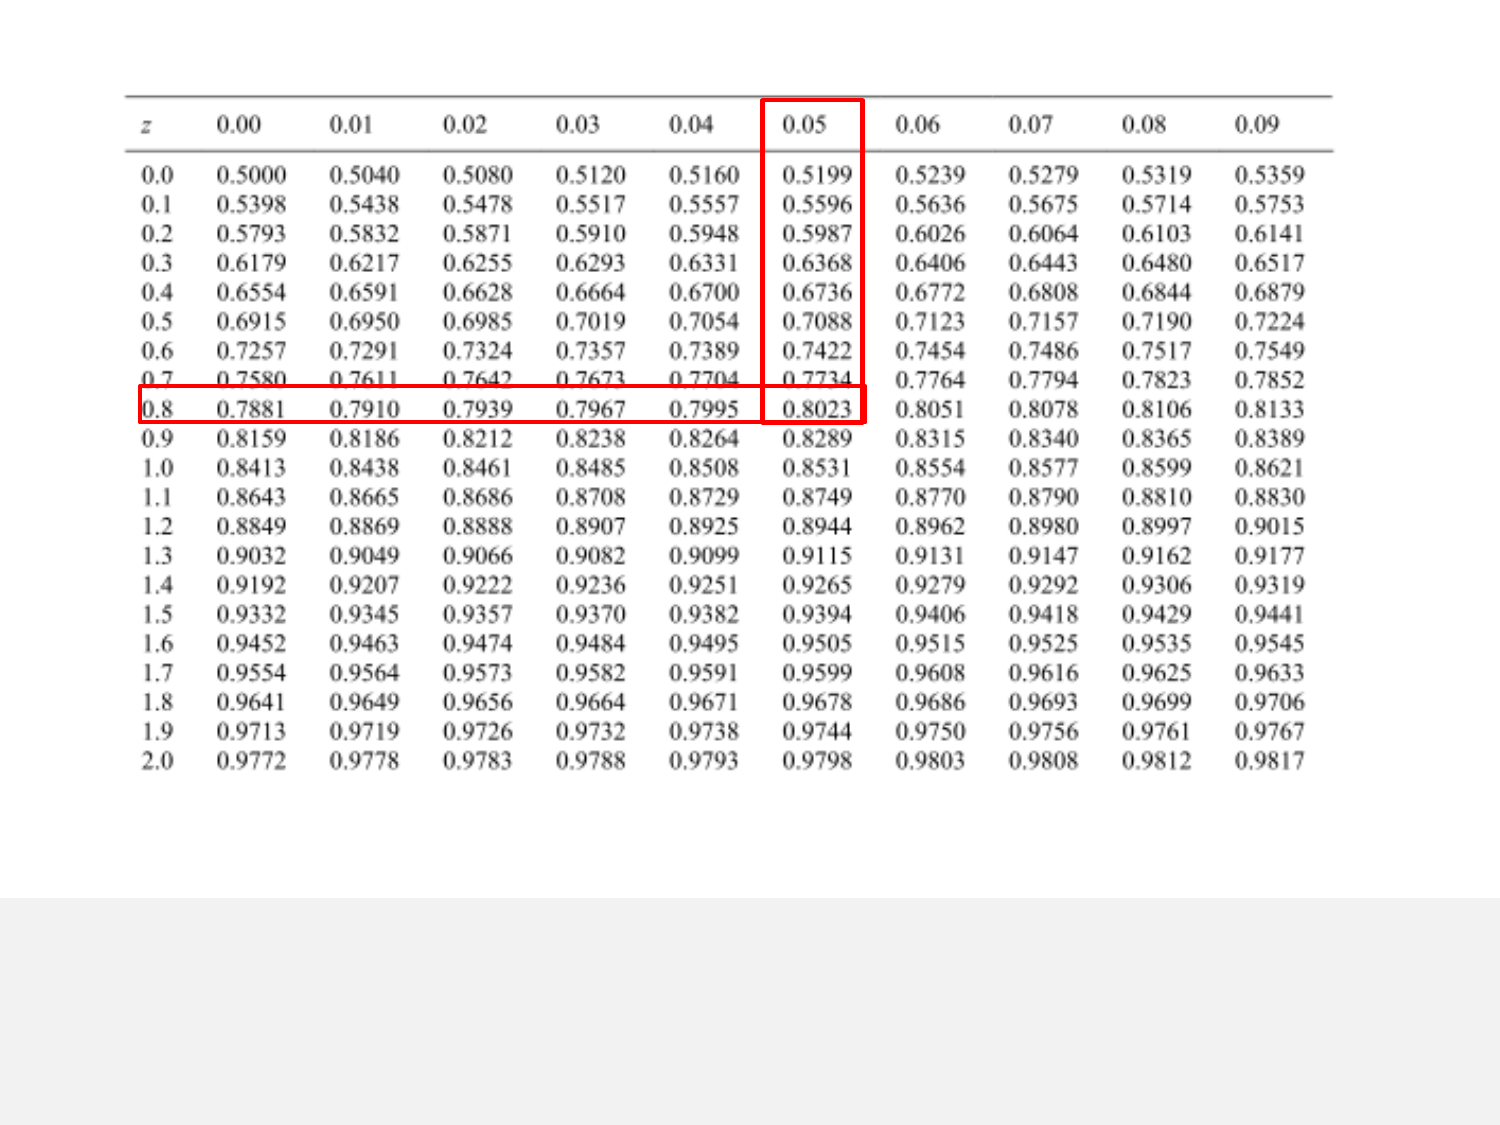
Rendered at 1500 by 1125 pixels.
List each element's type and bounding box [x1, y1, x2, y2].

picture [109, 62, 1361, 780]
